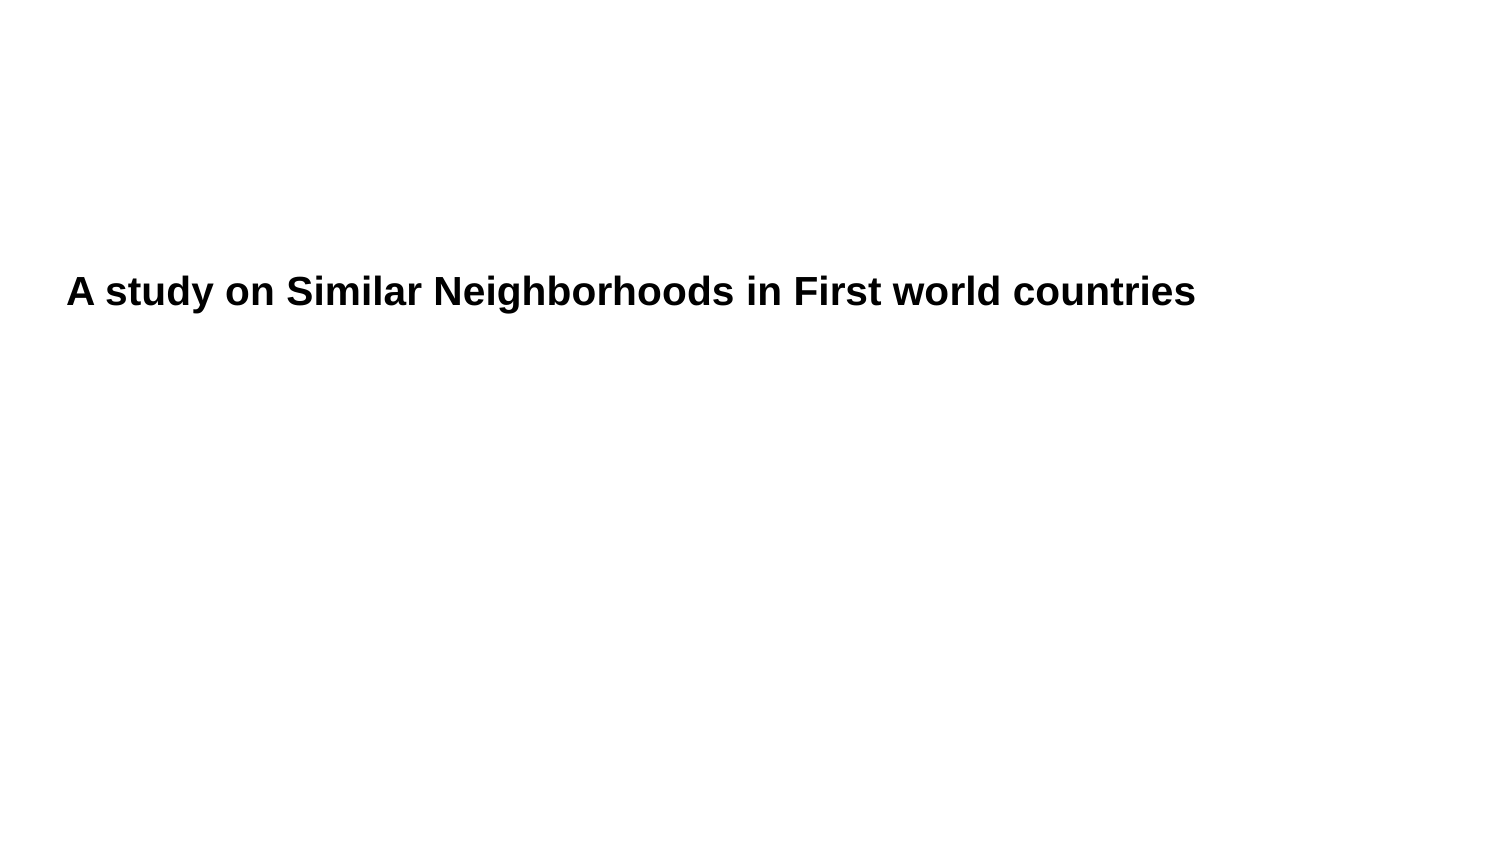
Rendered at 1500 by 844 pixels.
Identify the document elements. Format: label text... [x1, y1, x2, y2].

title A study on Similar Neighborhoods in First world countries [51, 122, 1449, 459]
